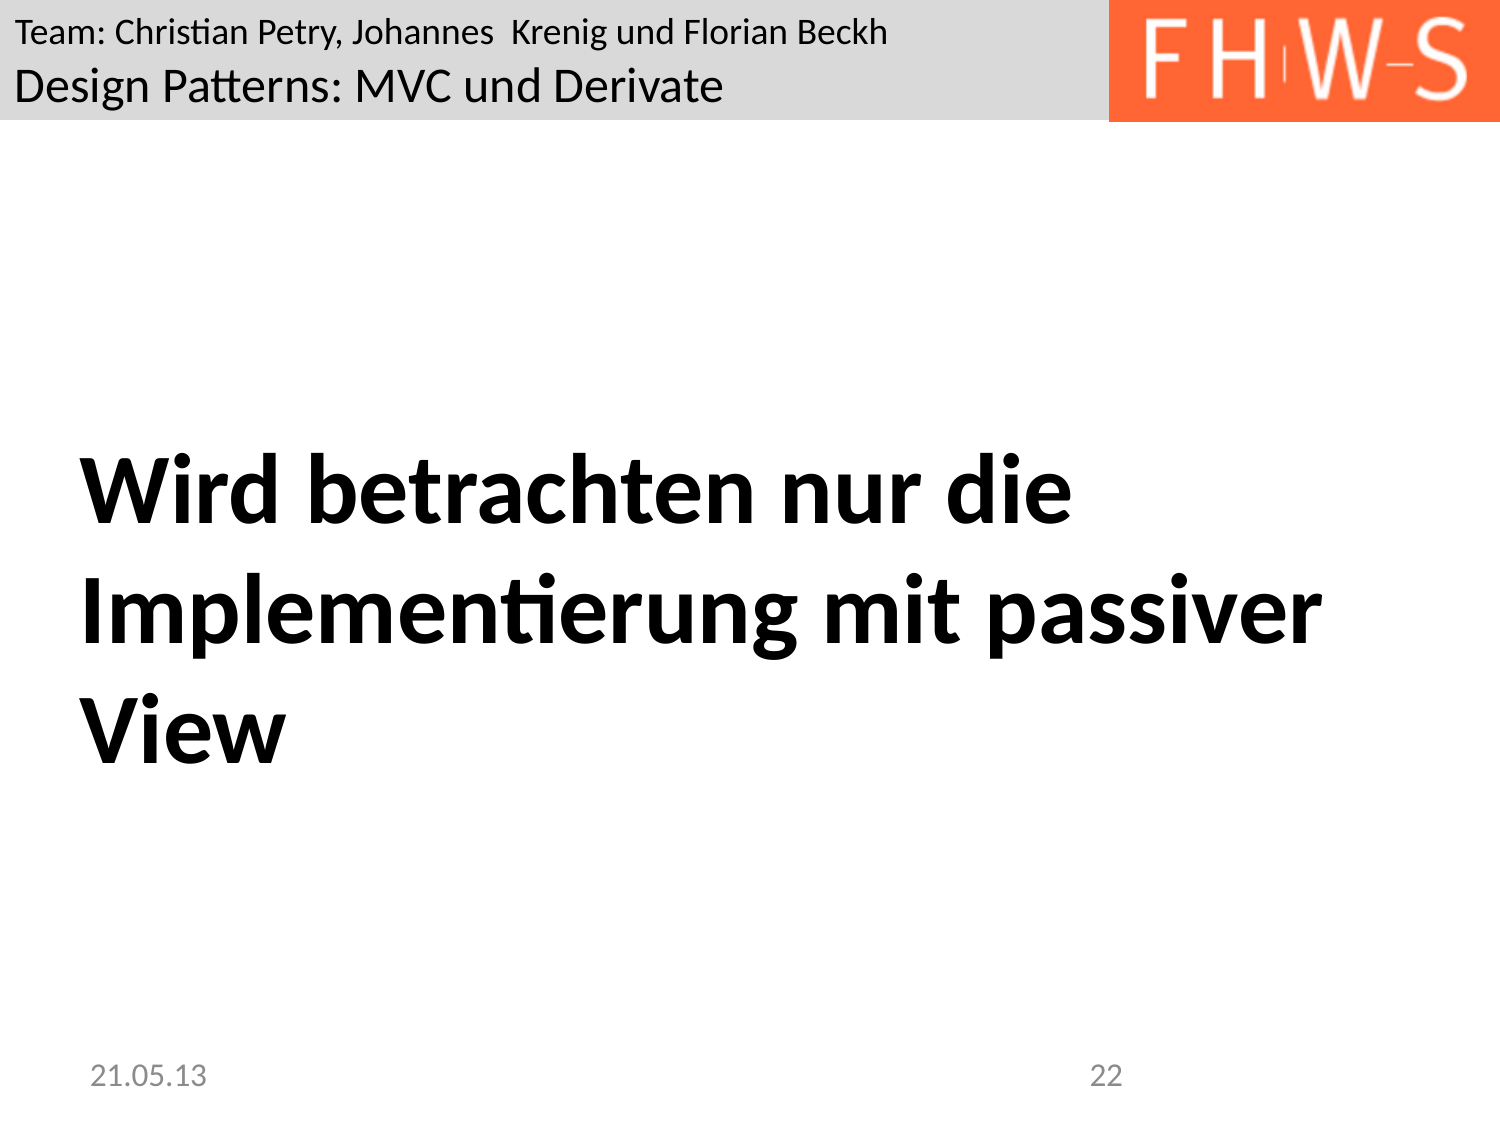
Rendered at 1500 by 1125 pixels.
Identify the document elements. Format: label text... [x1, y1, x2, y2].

text_box 21.05.13 [74, 1042, 425, 1103]
text_box 22 [1074, 1042, 1425, 1103]
text_box Wird betrachten nur die Implementierung mit passiver View [64, 527, 1415, 681]
picture [1109, 0, 1500, 122]
